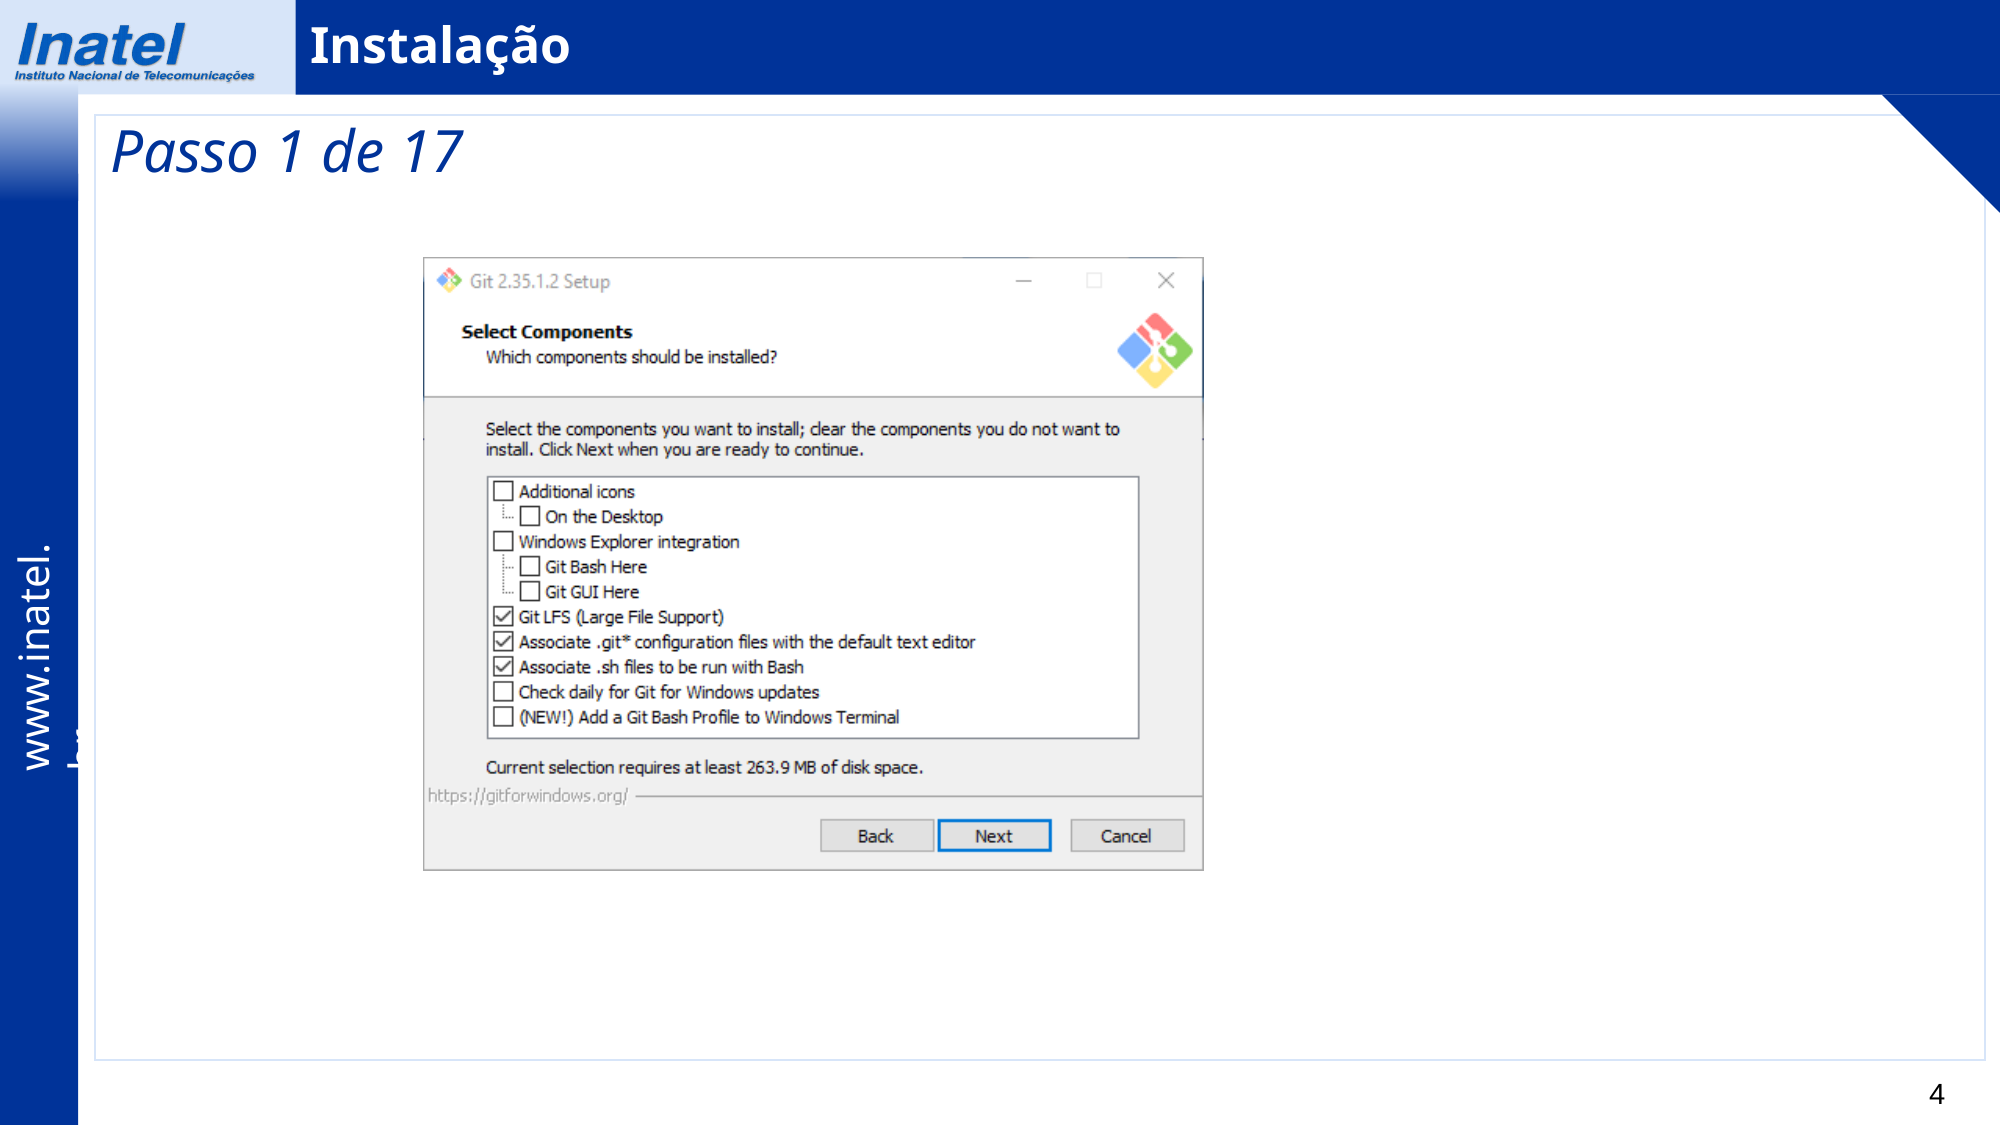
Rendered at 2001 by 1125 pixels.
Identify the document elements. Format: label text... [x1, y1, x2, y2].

picture [12, 20, 258, 85]
text_box Passo 1 de 17 [94, 114, 1986, 1061]
text_box Instalação [295, 0, 2000, 96]
picture [423, 257, 1204, 871]
text_box [1881, 96, 2000, 215]
